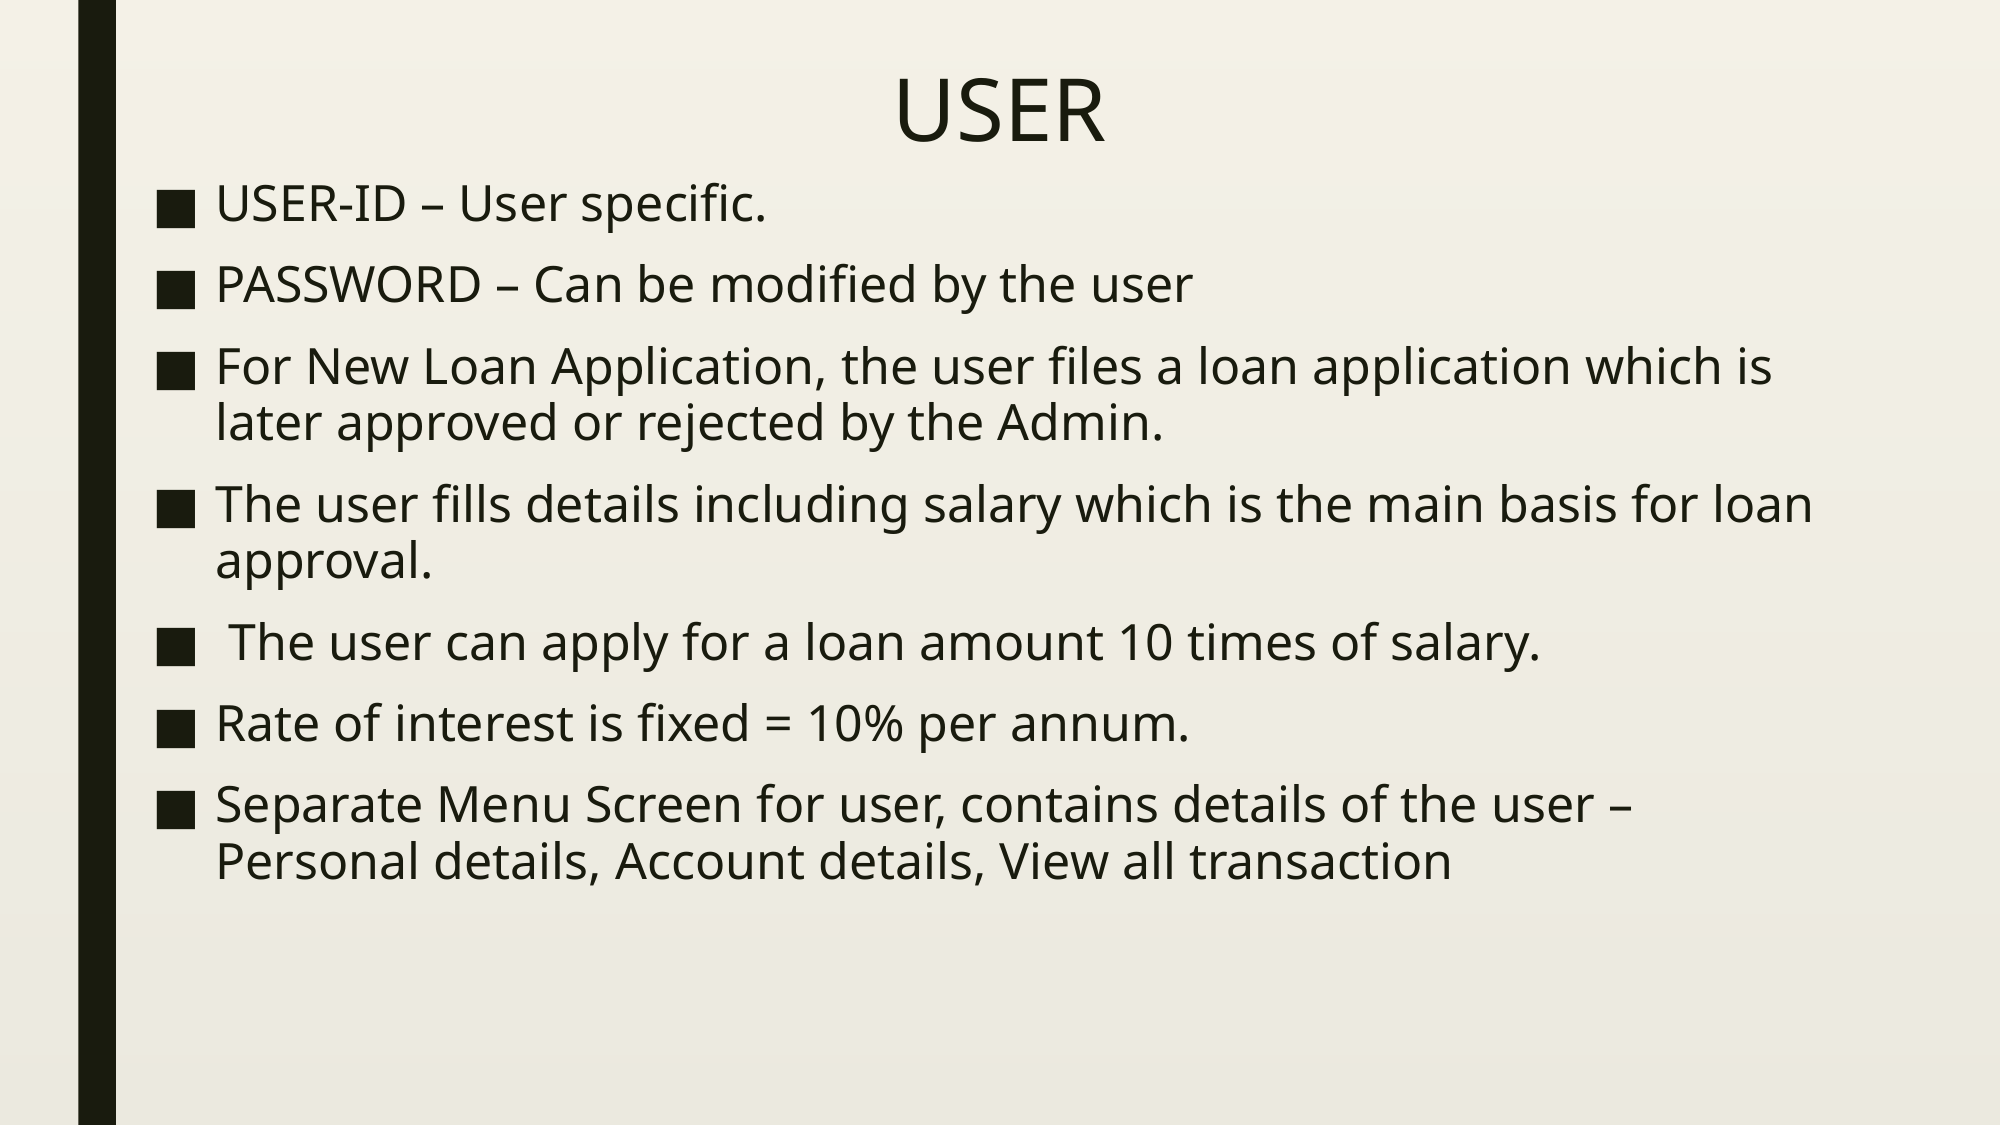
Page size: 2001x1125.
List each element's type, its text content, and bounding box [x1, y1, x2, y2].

list USER-ID – User specific. PASSWORD – Can be modified by the user For New Loan Application, the user files a loan application which is later approved or rejected by the Admin. The user fills details including salary which is the main basis for loan approval. The user can apply for a loan amount 10 times of salary. Rate of interest is fixed = 10% per annum. Separate Menu Screen for user, contains details of the user – Personal details, Account details, View all transaction [137, 168, 1863, 1080]
title USER [137, 59, 1863, 168]
